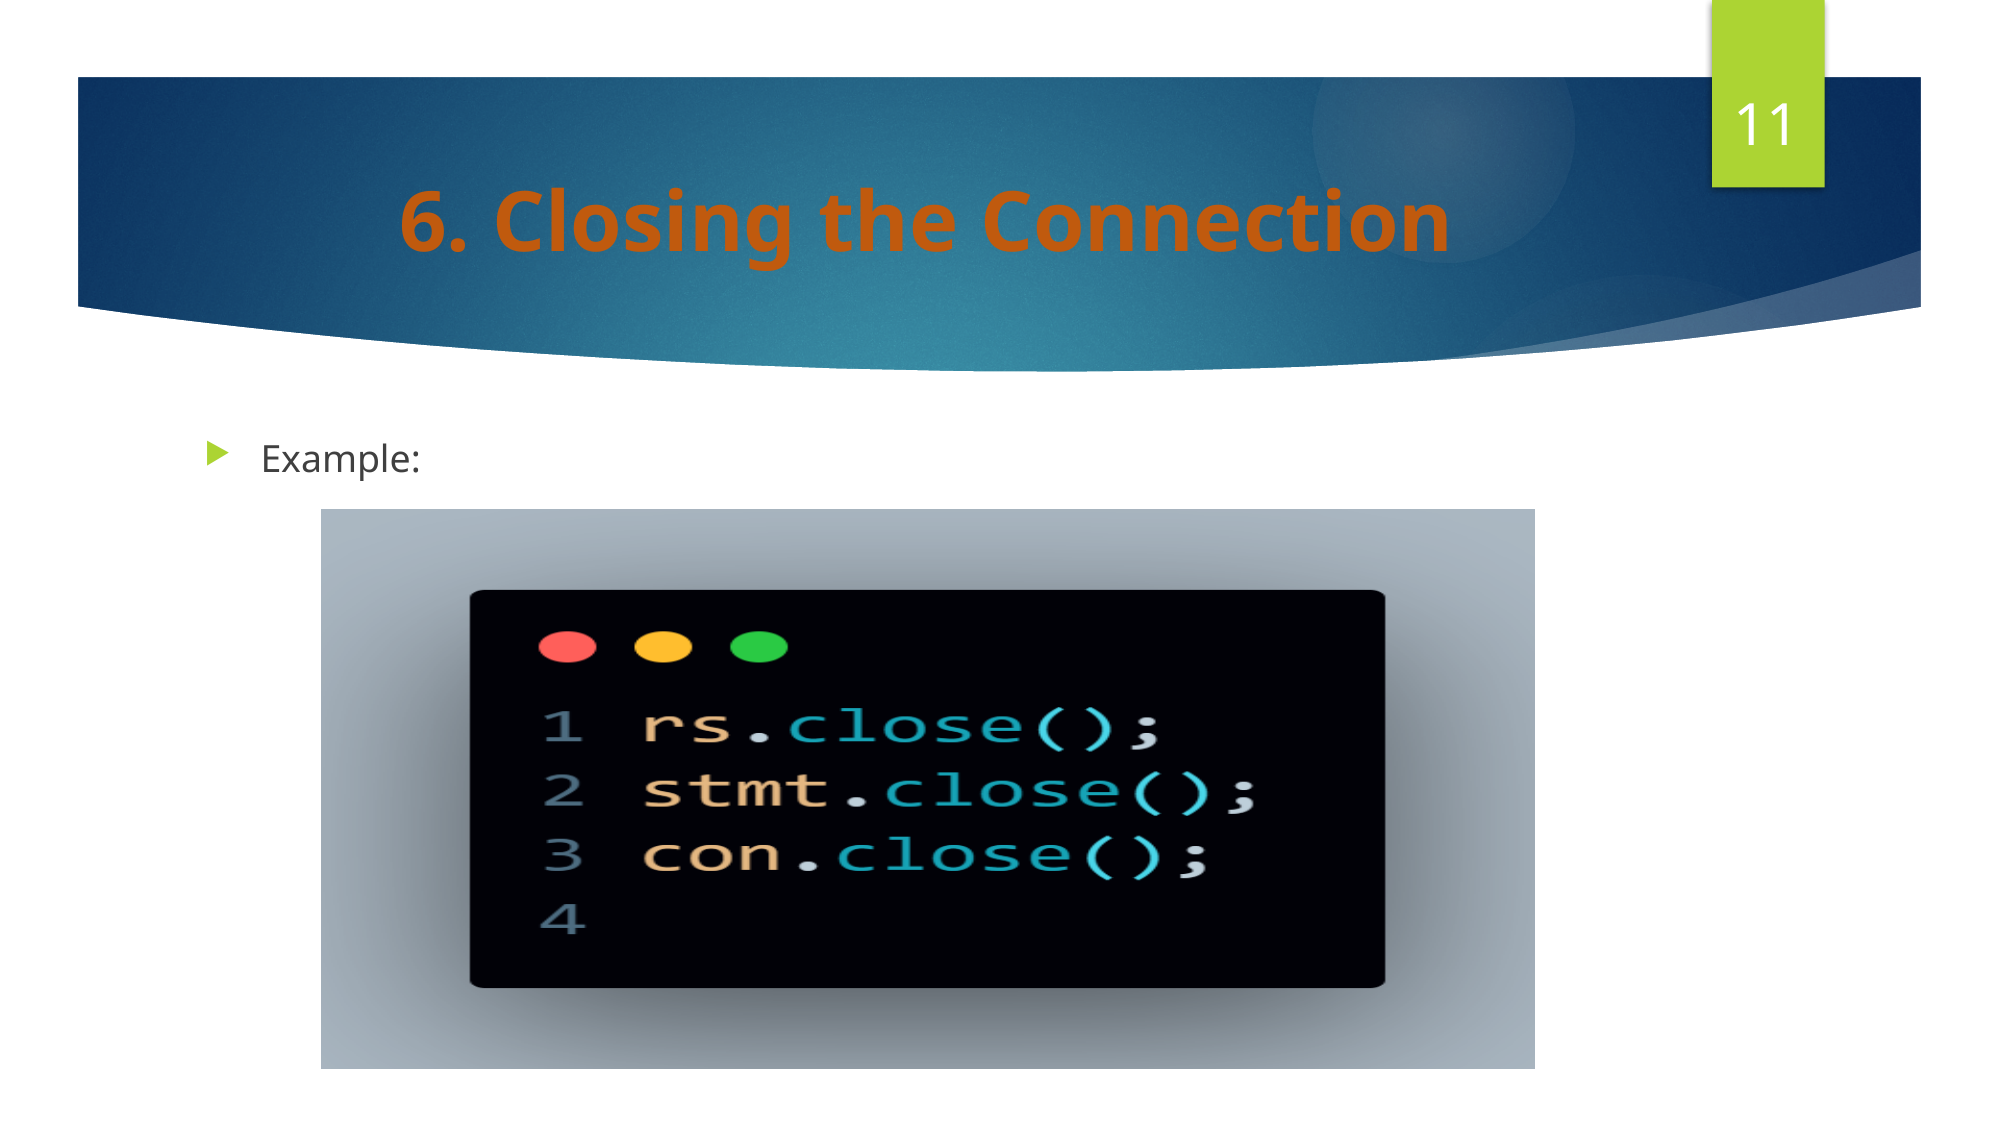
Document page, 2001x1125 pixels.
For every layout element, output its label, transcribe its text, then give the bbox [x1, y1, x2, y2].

picture [321, 509, 1535, 1069]
slide_number 11 [1698, 48, 1836, 175]
list Example: [189, 427, 1627, 988]
title 6. Closing the Connection [189, 159, 1627, 276]
